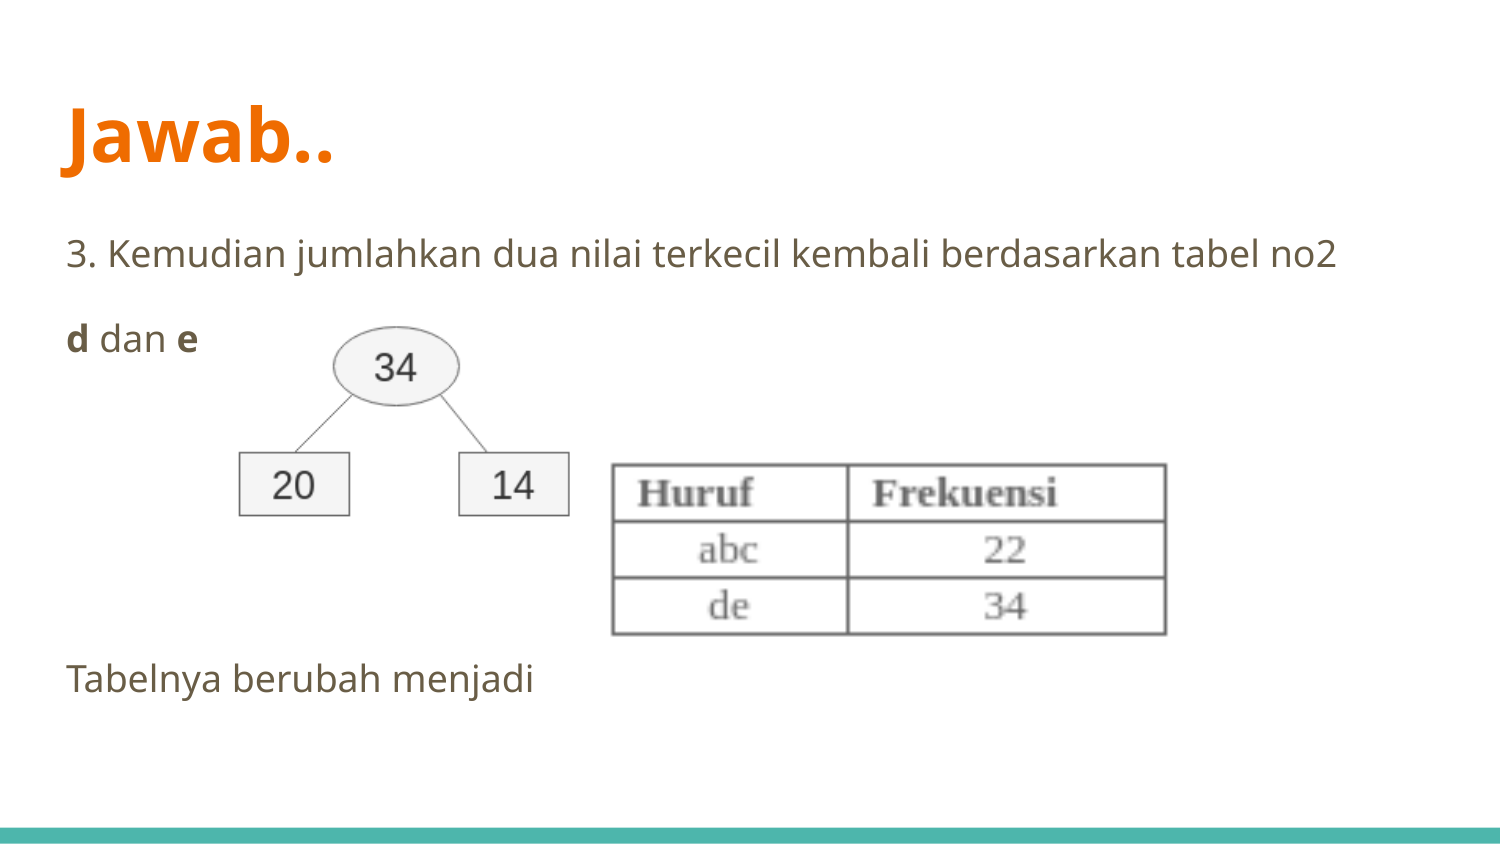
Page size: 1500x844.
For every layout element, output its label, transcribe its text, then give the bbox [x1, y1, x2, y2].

list 3. Kemudian jumlahkan dua nilai terkecil kembali berdasarkan tabel no2 d dan e Tabelnya berubah menjadi [51, 207, 1449, 750]
picture [605, 448, 1199, 681]
title Jawab.. [51, 72, 1449, 189]
picture [216, 301, 583, 543]
